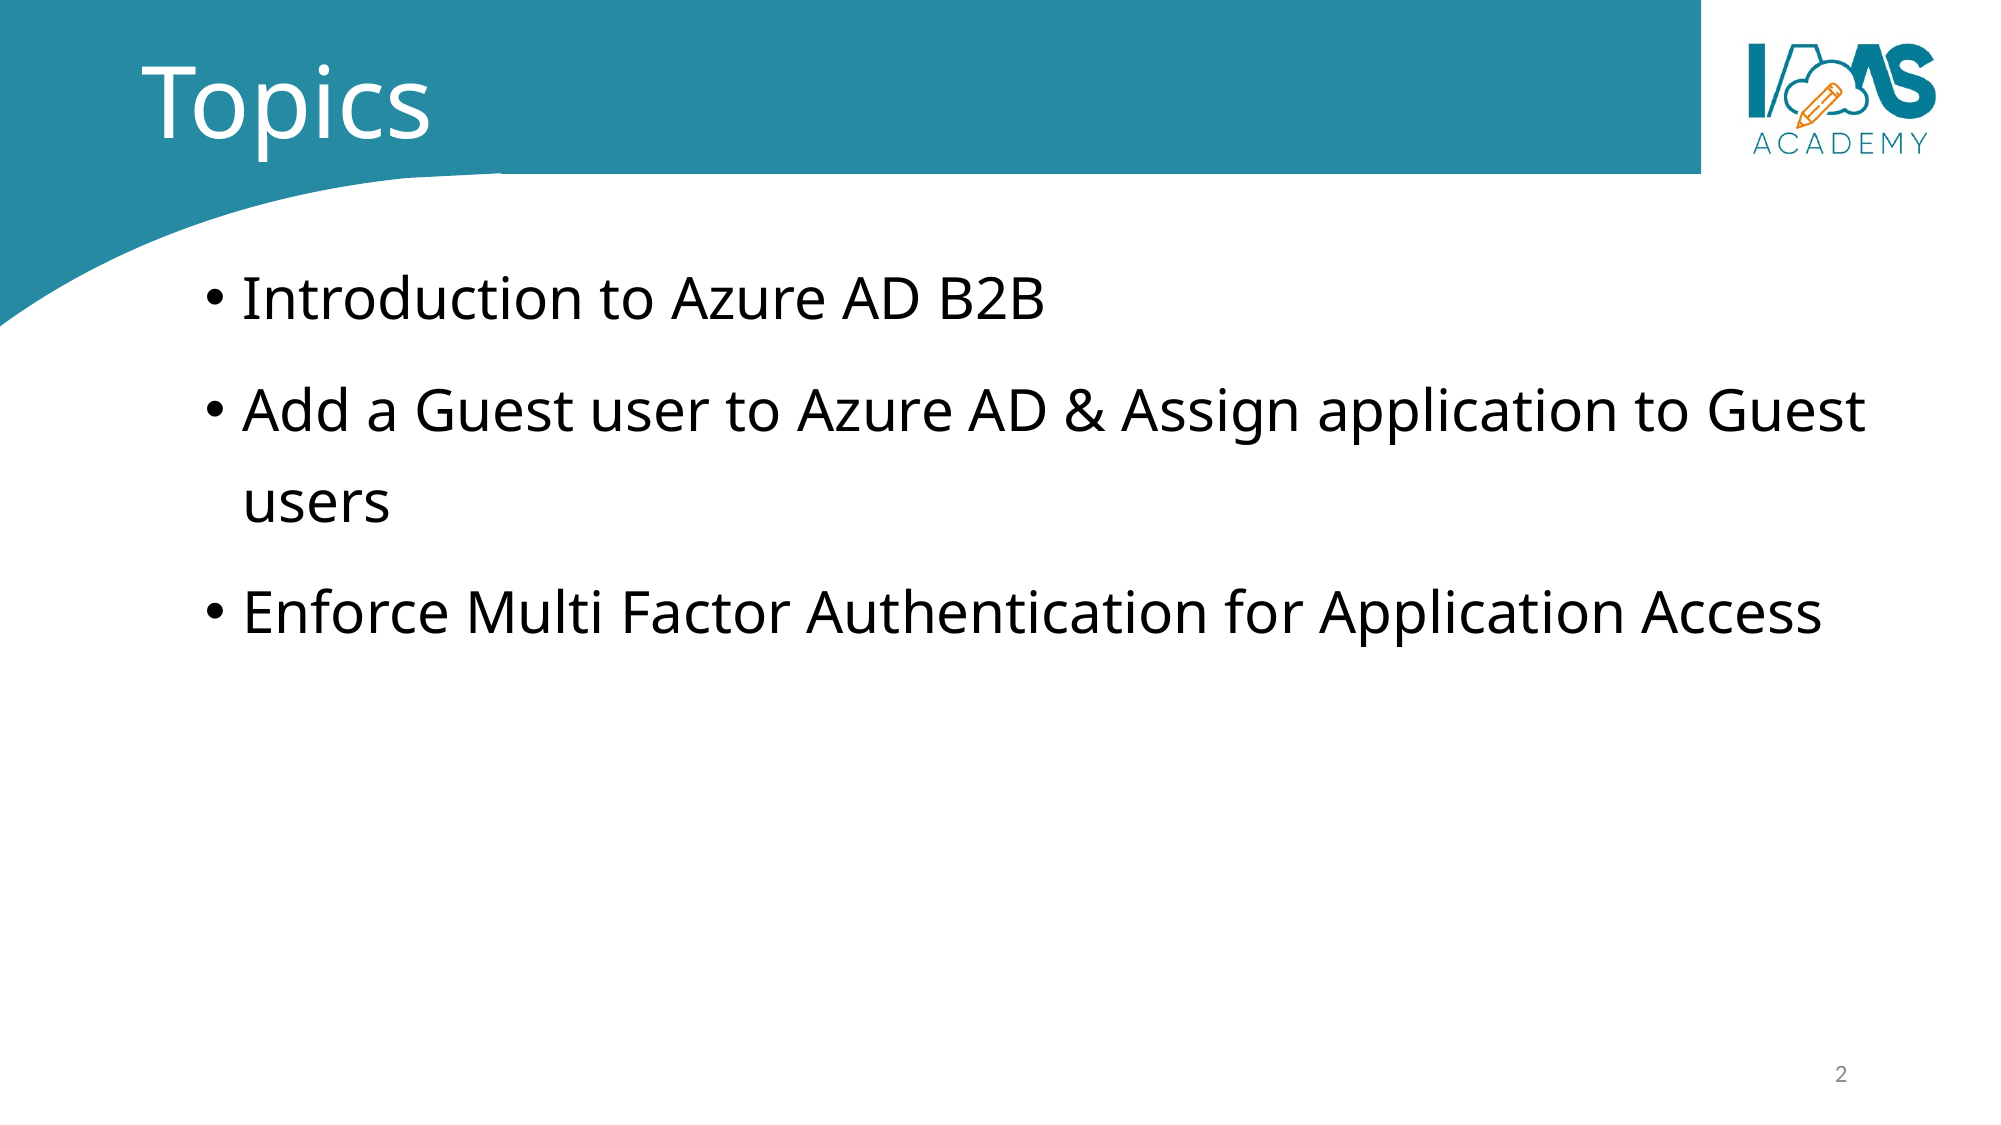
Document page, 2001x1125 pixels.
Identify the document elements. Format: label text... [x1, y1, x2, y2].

title Topics [126, 35, 1852, 178]
list Introduction to Azure AD B2B Add a Guest user to Azure AD & Assign application to Guest users Enforce Multi Factor Authentication for Application Access [189, 232, 1935, 1014]
slide_number 2 [1412, 1042, 1863, 1103]
picture [1740, 10, 1944, 159]
